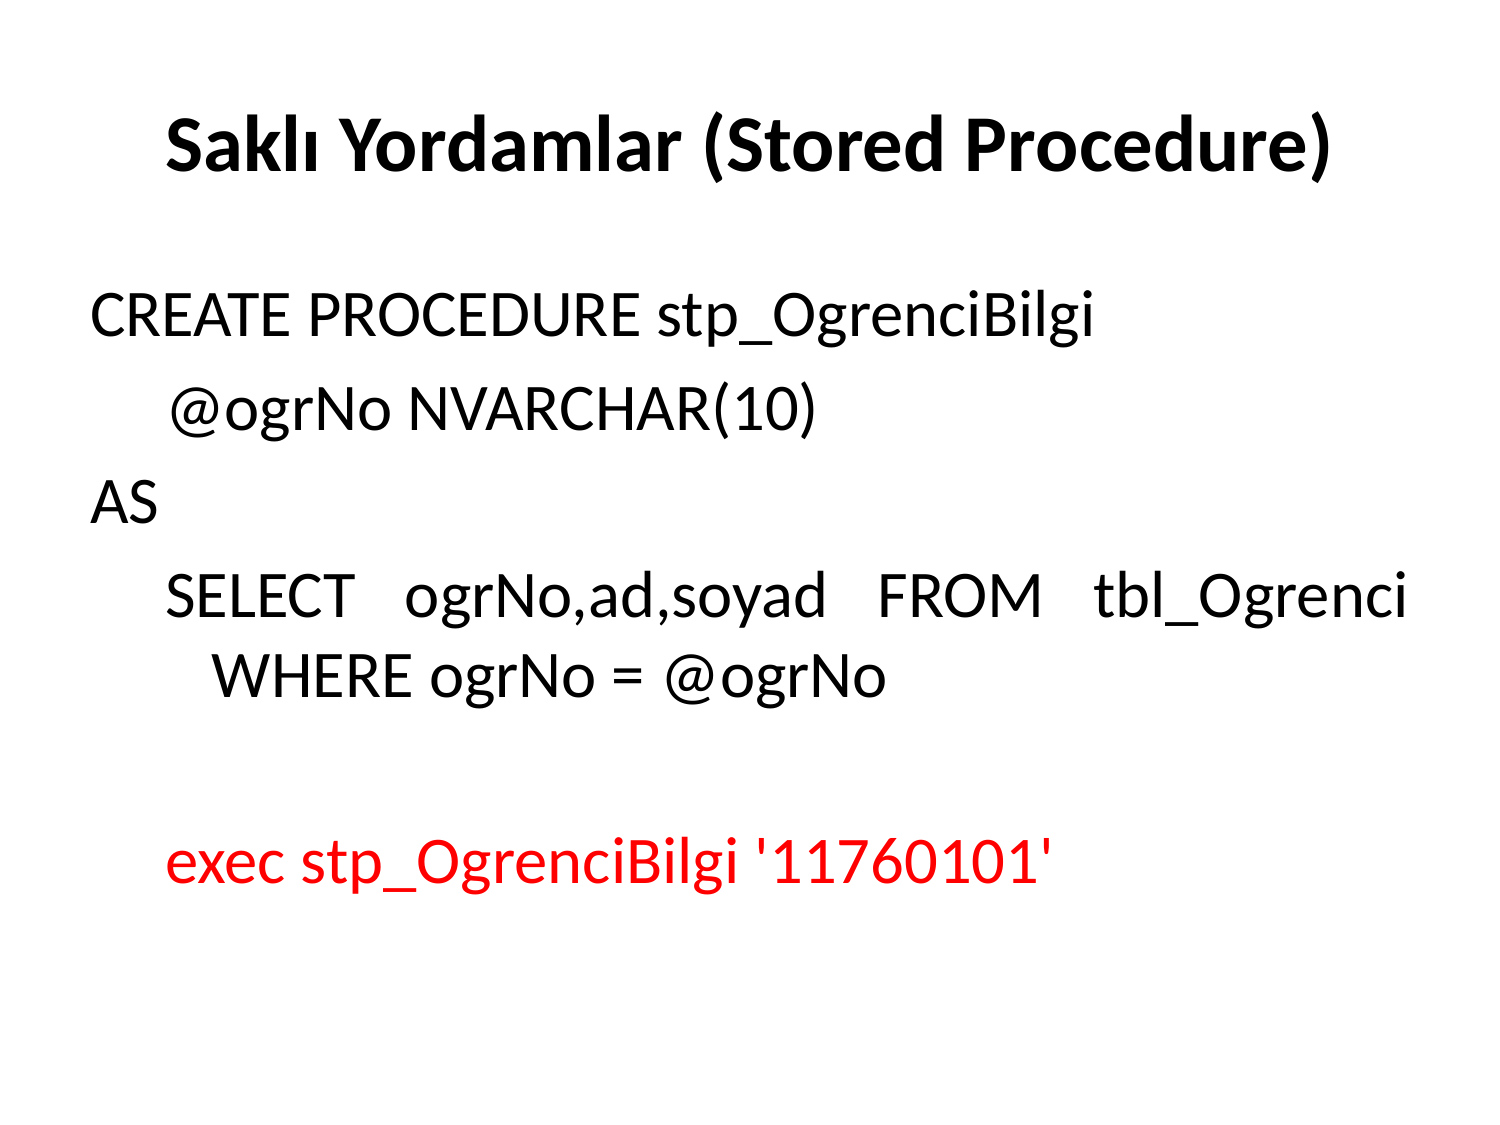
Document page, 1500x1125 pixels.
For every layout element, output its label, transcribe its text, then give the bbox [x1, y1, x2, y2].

title Saklı Yordamlar (Stored Procedure) [75, 45, 1425, 233]
list CREATE PROCEDURE stp_OgrenciBilgi @ogrNo NVARCHAR(10) AS SELECT ogrNo,ad,soyad FROM tbl_Ogrenci WHERE ogrNo = @ogrNo exec stp_OgrenciBilgi '11760101' [75, 262, 1425, 1005]
